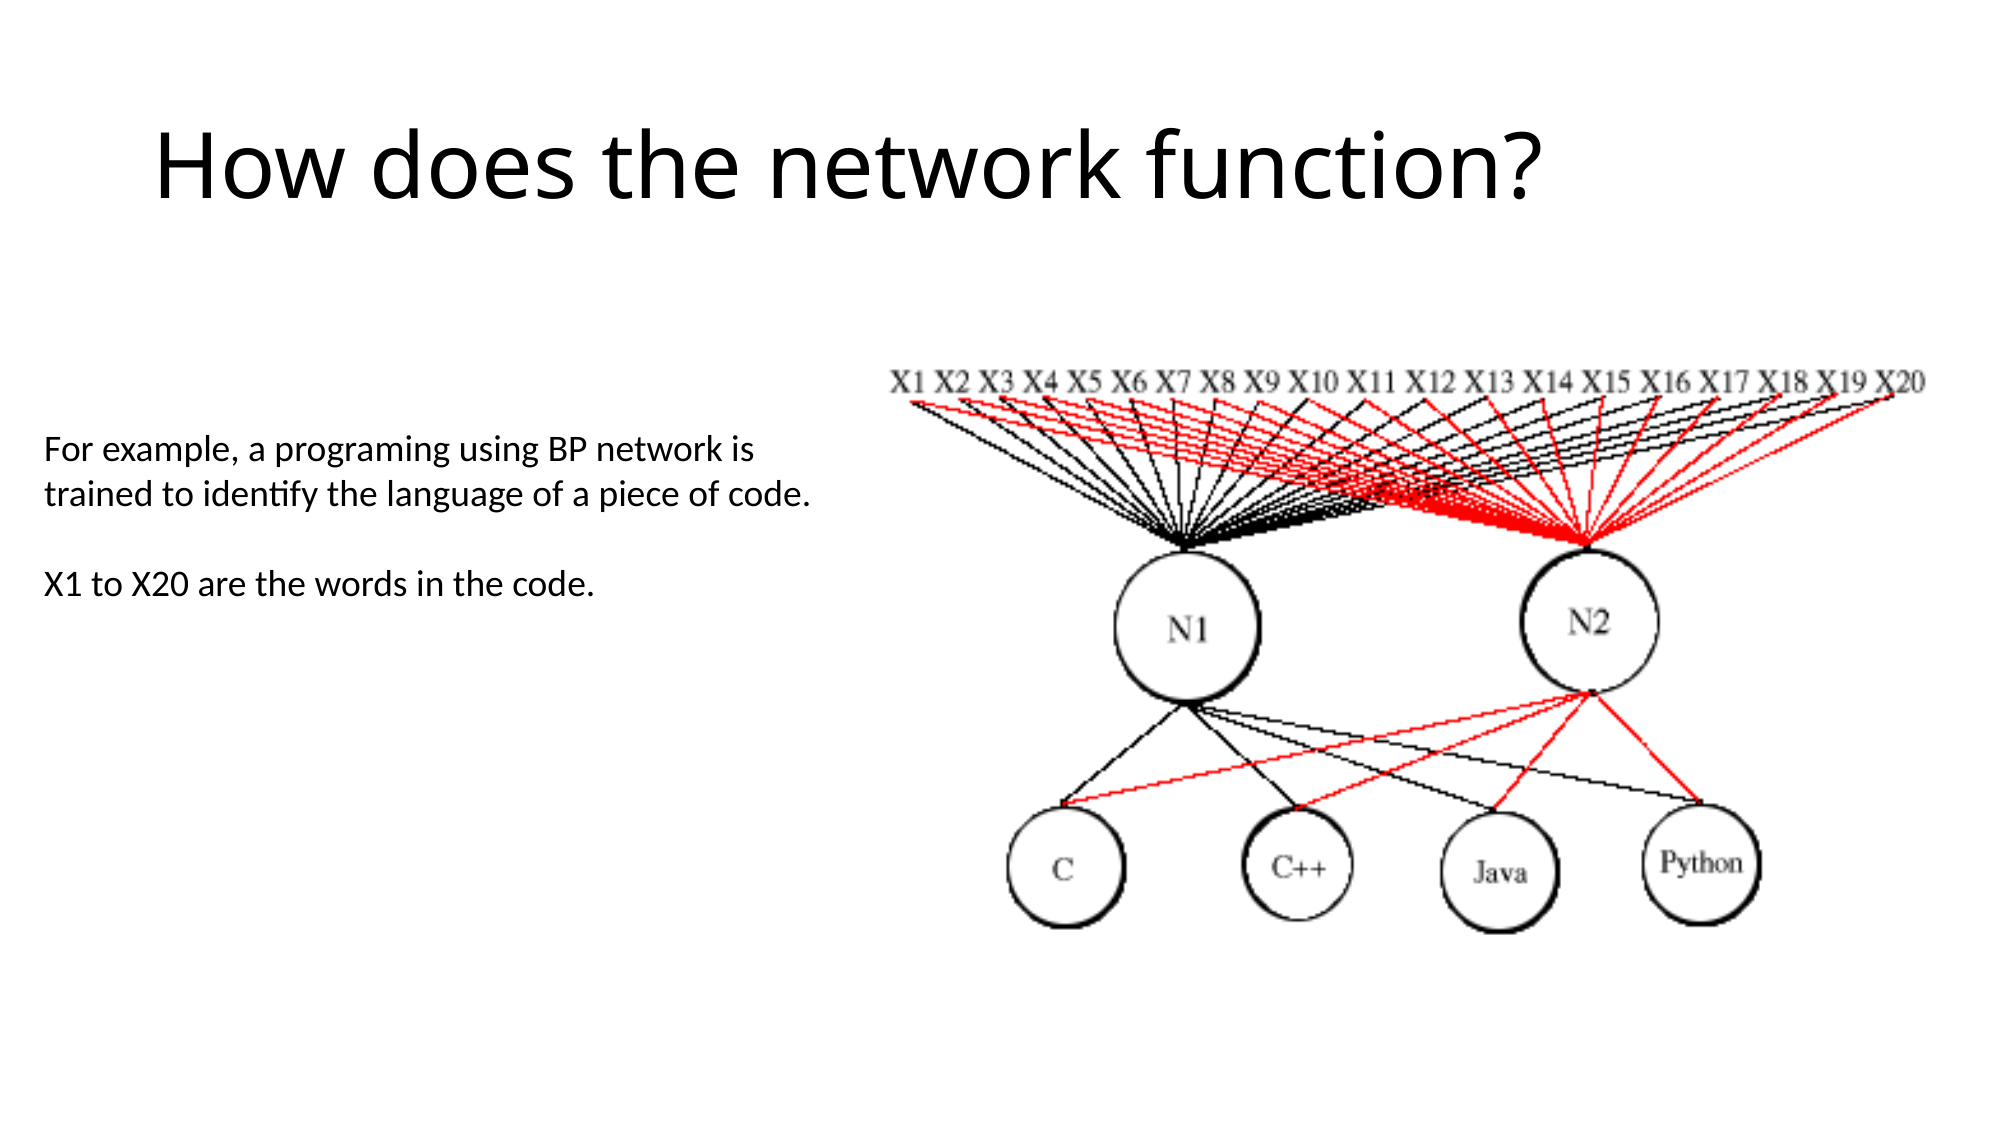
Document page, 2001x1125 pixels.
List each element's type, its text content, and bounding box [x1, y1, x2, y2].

text_box For example, a programing using BP network is trained to identify the language of a piece of code. X1 to X20 are the words in the code. [29, 416, 836, 612]
title How does the network function? [137, 59, 1863, 278]
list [862, 266, 1959, 1032]
